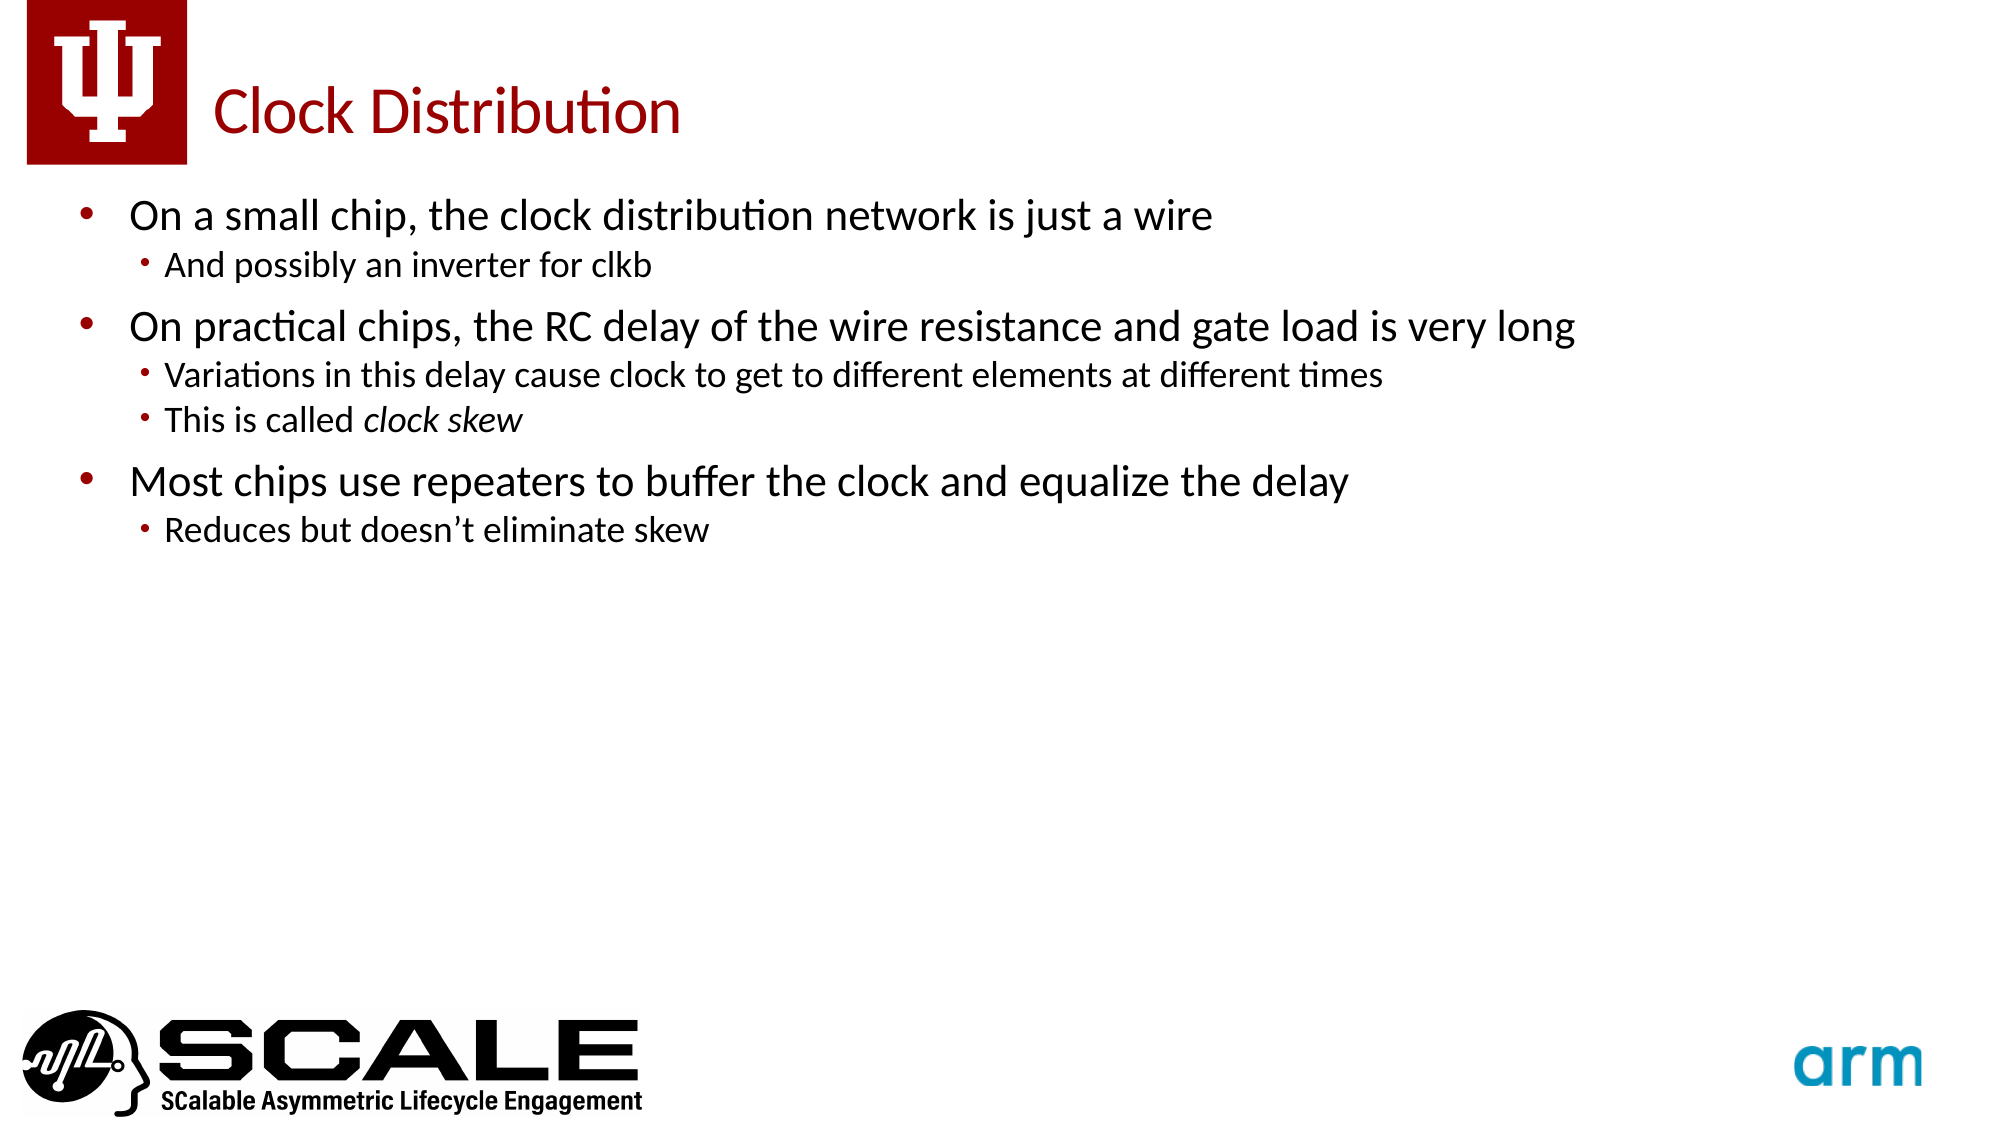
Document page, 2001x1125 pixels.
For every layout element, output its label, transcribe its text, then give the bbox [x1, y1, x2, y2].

title Clock Distribution [213, 78, 1922, 186]
picture [22, 1010, 642, 1117]
picture [0, 0, 248, 220]
list On a small chip, the clock distribution network is just a wire And possibly an inverter for clkb On practical chips, the RC delay of the wire resistance and gate load is very long Variations in this delay cause clock to get to different elements at different times This is called clock skew Most chips use repeaters to buffer the clock and equalize the delay Reduces but doesn’t eliminate skew [78, 185, 1923, 941]
